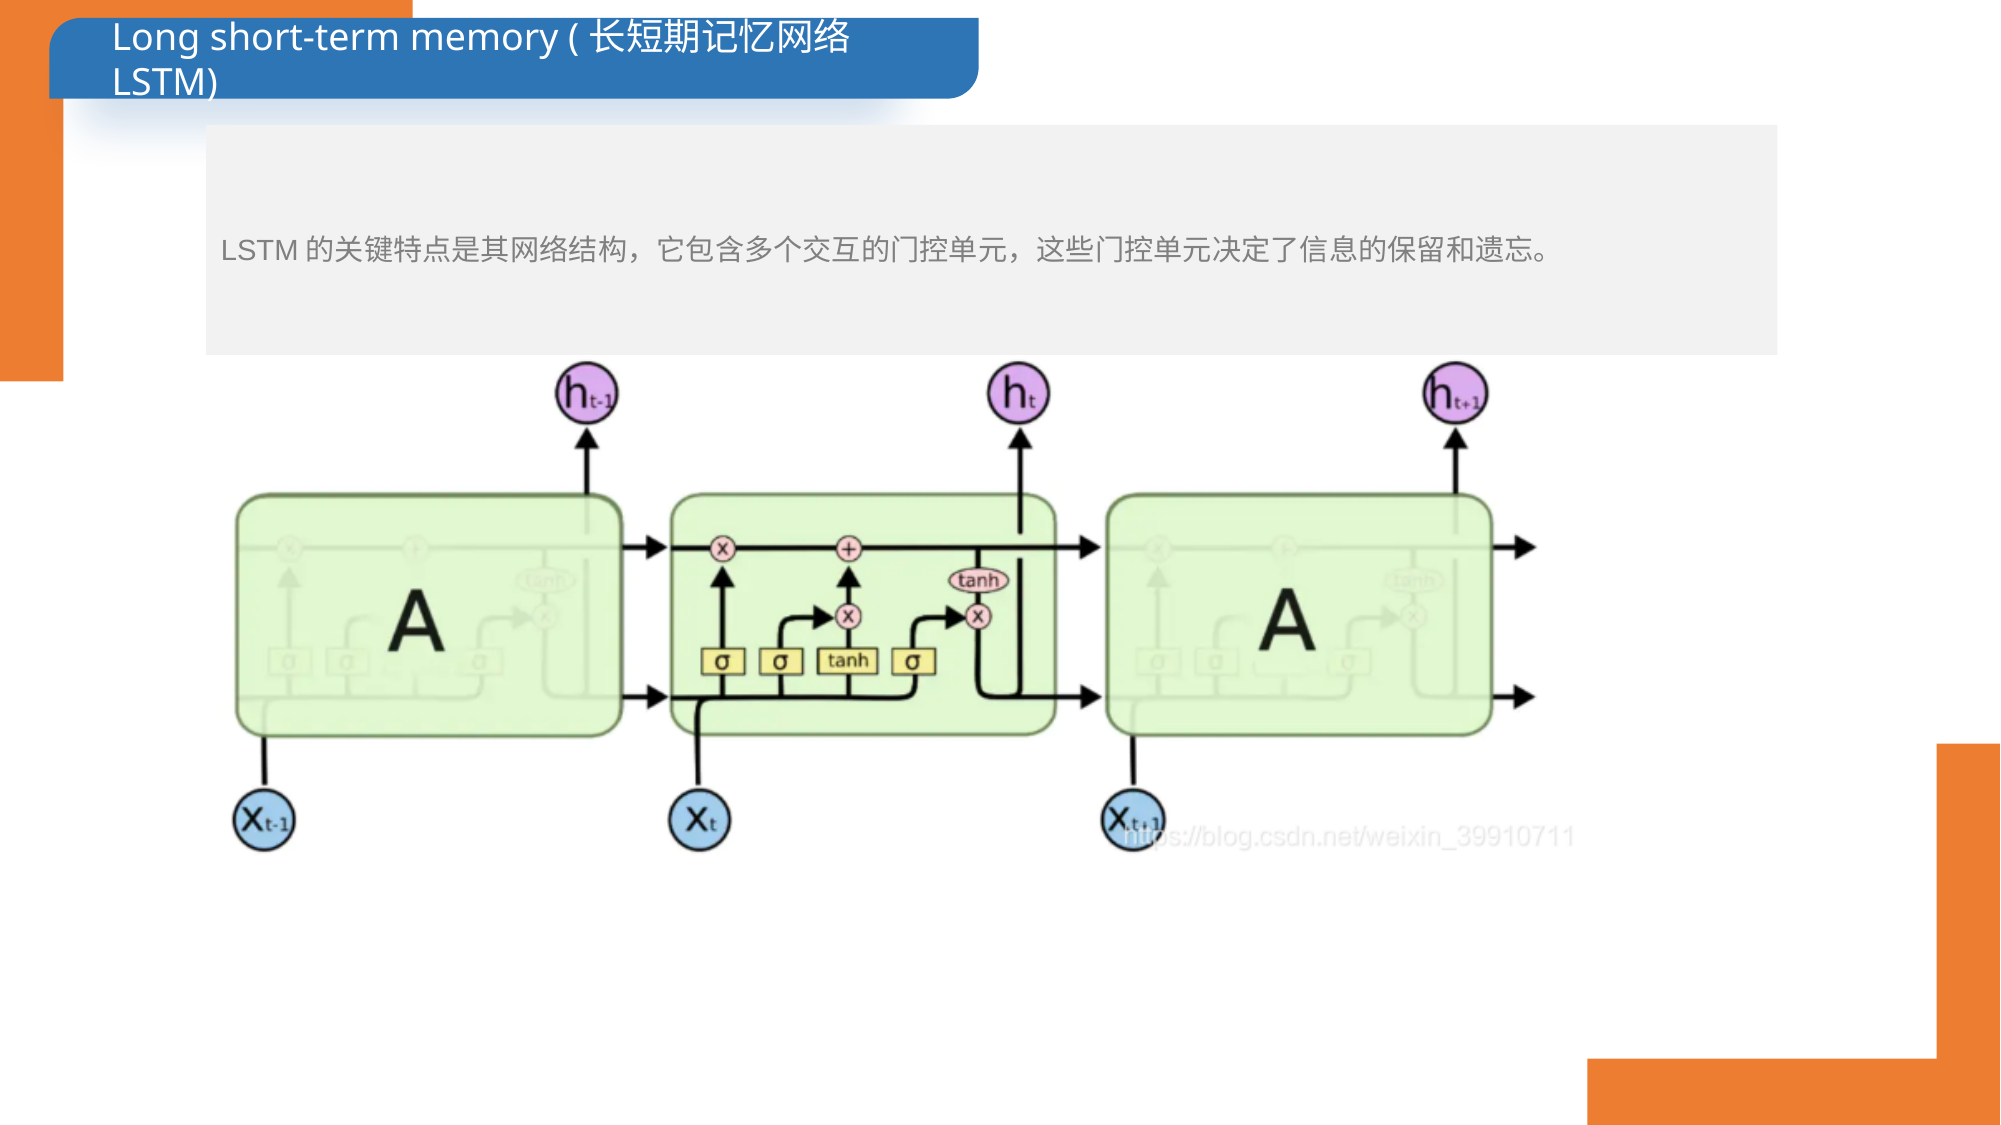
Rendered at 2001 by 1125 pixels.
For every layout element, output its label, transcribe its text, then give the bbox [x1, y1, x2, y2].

text_box Long short-term memory (长短期记忆网络 LSTM) [48, 16, 980, 100]
picture [215, 355, 1588, 868]
text_box [1586, 743, 2000, 1125]
text_box [0, 0, 414, 382]
text_box LSTM的关键特点是其网络结构，它包含多个交互的门控单元，这些门控单元决定了信息的保留和遗忘。 [205, 124, 1778, 356]
